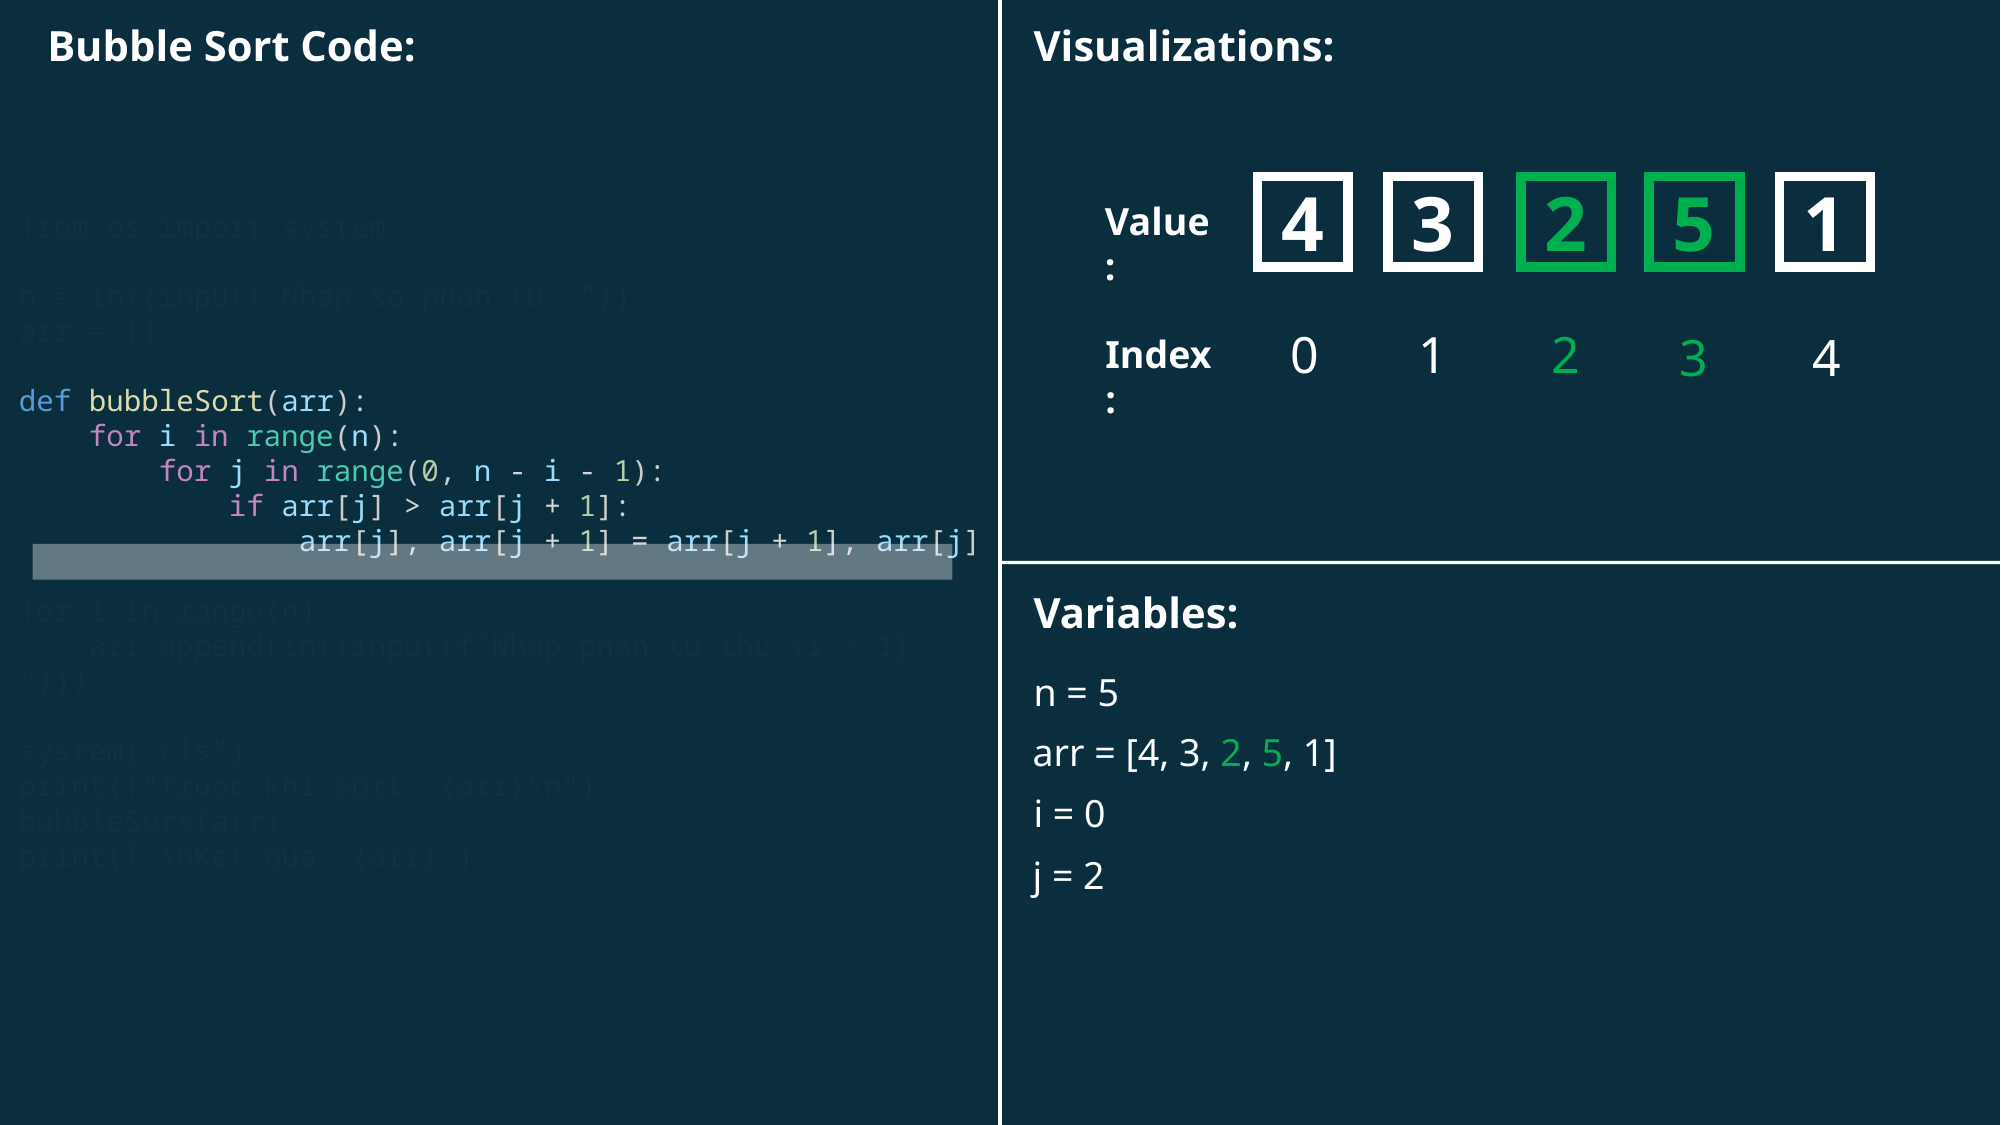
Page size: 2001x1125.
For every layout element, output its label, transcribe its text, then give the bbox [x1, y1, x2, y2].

text_box [31, 542, 954, 581]
text_box 2 [1536, 316, 1597, 391]
text_box from os import system n = int(input("Nhap so phan tu: ")) arr = [] def bubbleSort(arr): for i in range(n): for j in range(0, n - i - 1): if arr[j] > arr[j + 1]: arr[j], arr[j + 1] = arr[j + 1], arr[j] for i in range(n): arr.append(int(input(f"Nhap phan tu thu {i + 1}: "))) system("cls") print(f"Truoc khi sort: {arr}\n") bubbleSort(arr) print(f"\nKet qua: {arr}") [0, 0, 998, 1125]
text_box Variables: [1018, 579, 1500, 644]
text_box Visualizations: [1018, 11, 1500, 77]
text_box 0 [1275, 316, 1336, 391]
text_box Index: [1090, 323, 1235, 429]
text_box n = 5 [1018, 661, 1371, 721]
text_box 2 [1519, 175, 1613, 269]
text_box j = 2 [1017, 844, 1370, 905]
text_box 3 [1386, 175, 1480, 269]
text_box i = 0 [1018, 783, 1371, 843]
text_box 4 [1797, 318, 1858, 394]
text_box 4 [1256, 175, 1350, 269]
text_box Bubble Sort Code: [32, 11, 514, 77]
text_box 1 [1403, 316, 1464, 391]
text_box Value: [1090, 190, 1235, 296]
text_box 3 [1664, 318, 1725, 394]
text_box 1 [1778, 175, 1872, 269]
text_box 5 [1647, 175, 1741, 269]
text_box arr = [4, 3, 2, 5, 1] [1017, 721, 1370, 782]
